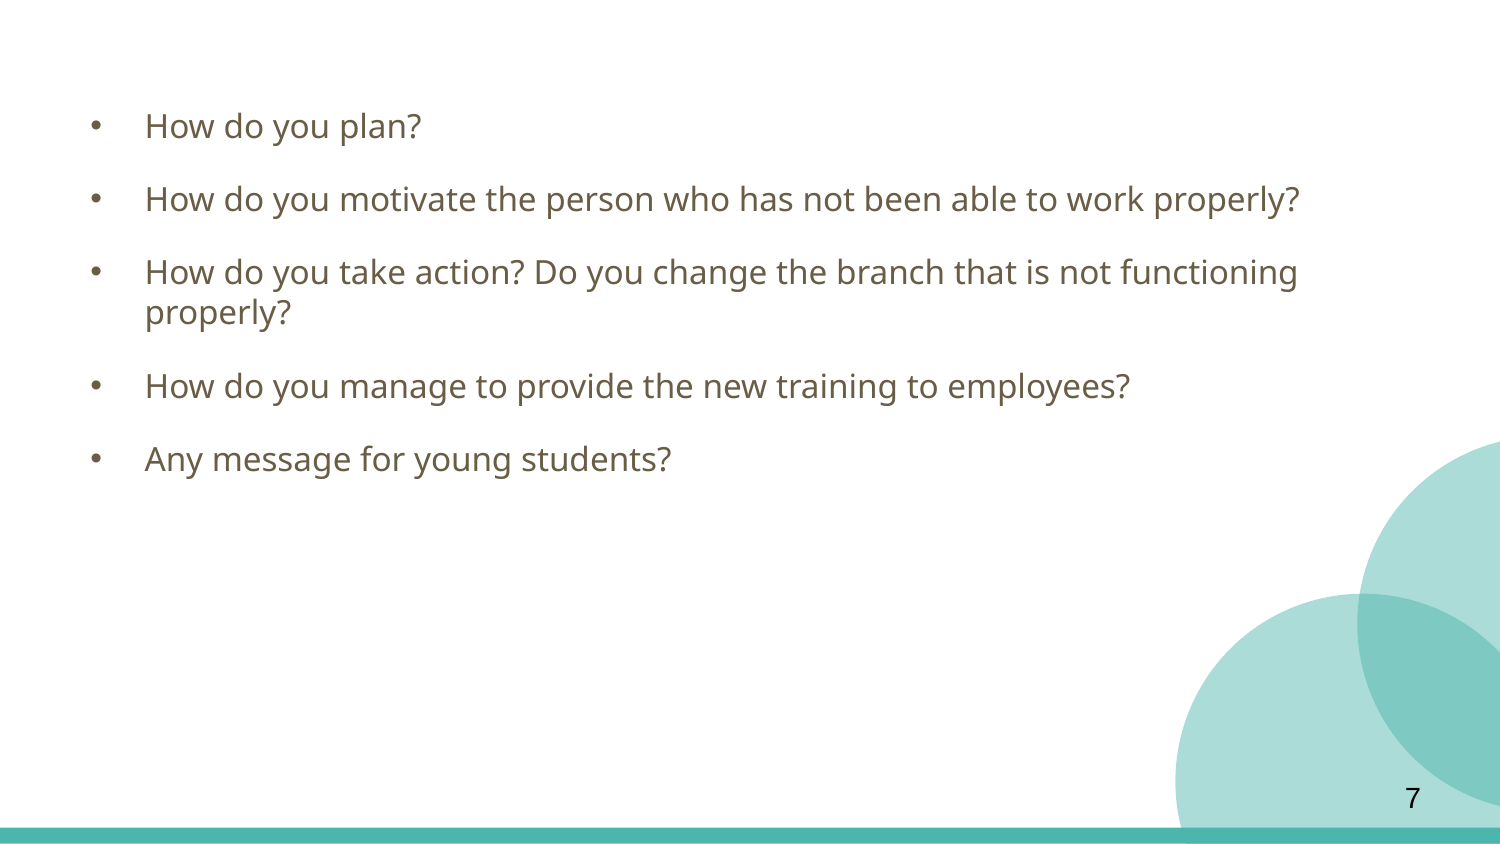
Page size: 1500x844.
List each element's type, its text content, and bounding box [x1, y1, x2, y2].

text_box [1359, 441, 1500, 651]
slide_number 7 [1389, 764, 1480, 830]
list How do you plan? How do you motivate the person who has not been able to work properly? How do you take action? Do you change the branch that is not functioning properly? How do you manage to provide the new training to employees? Any message for young students? [54, 90, 1453, 630]
text_box [1175, 593, 1500, 844]
